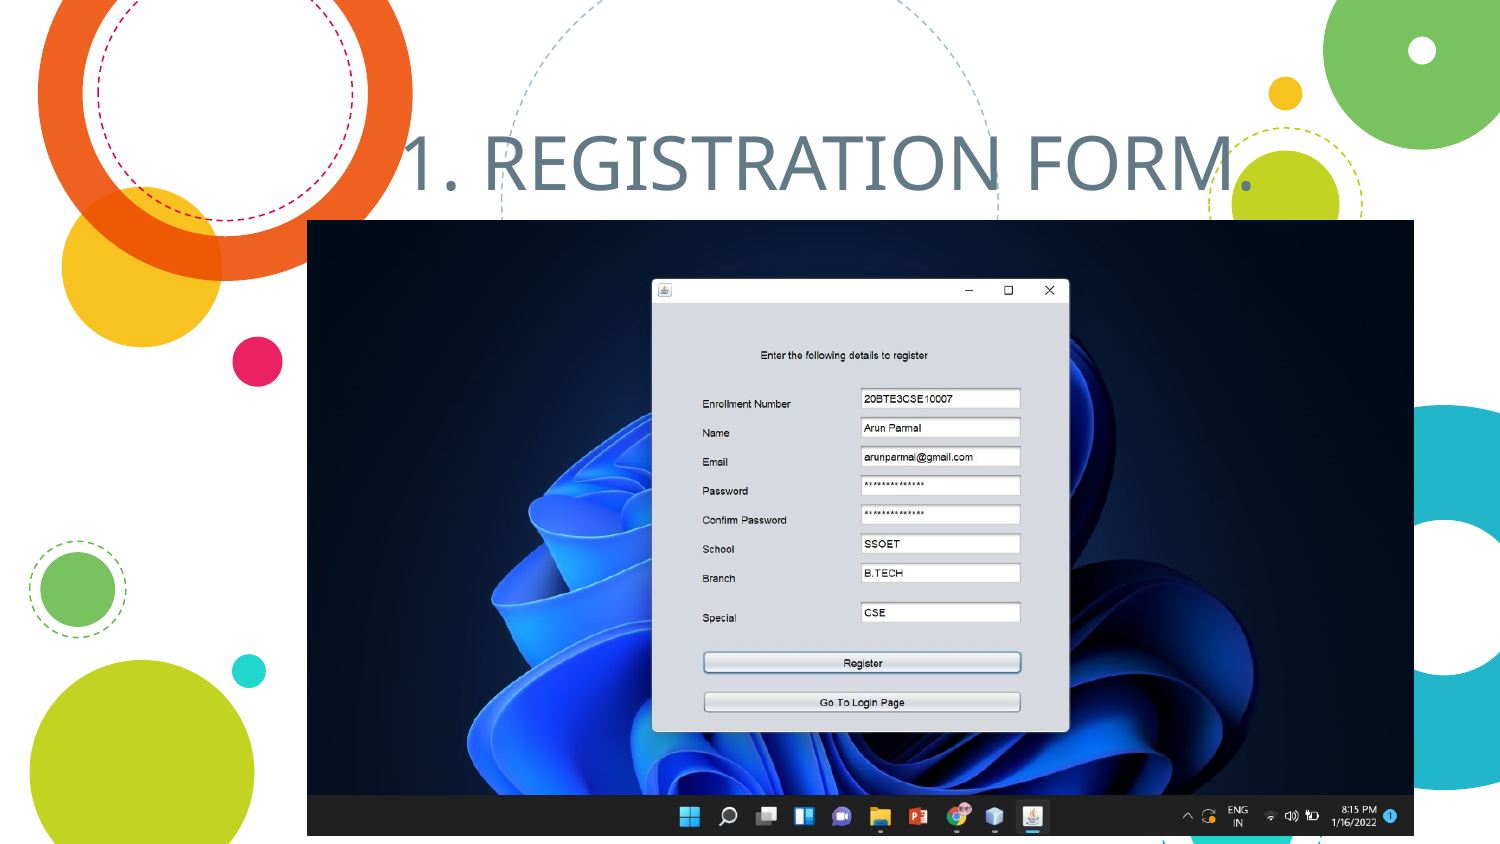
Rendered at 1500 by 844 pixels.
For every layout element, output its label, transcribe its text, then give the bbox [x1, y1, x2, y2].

picture [307, 220, 1415, 837]
title 1. REGISTRATION FORM. [368, 30, 1287, 218]
